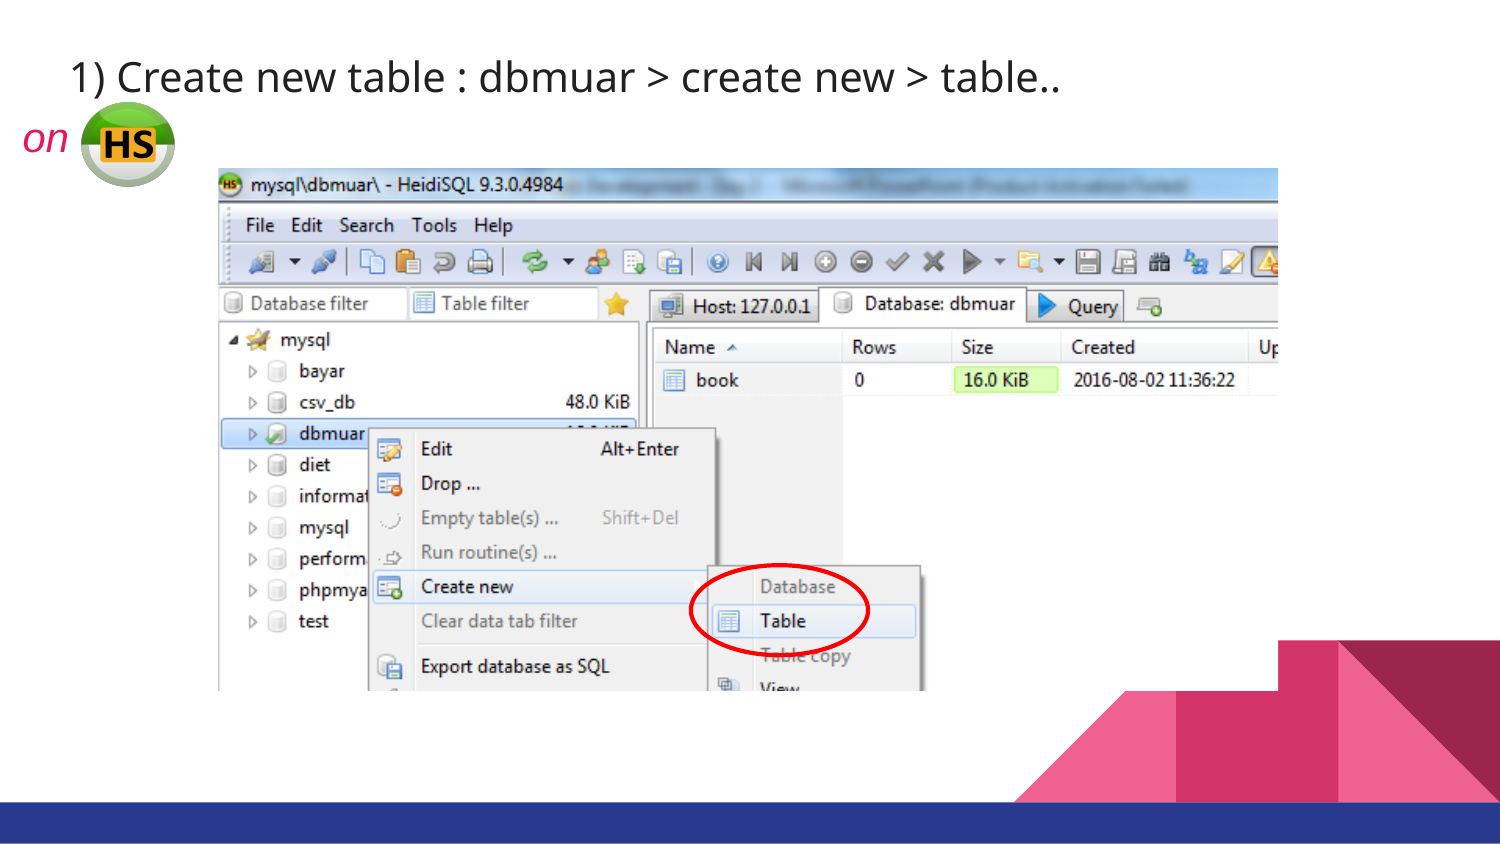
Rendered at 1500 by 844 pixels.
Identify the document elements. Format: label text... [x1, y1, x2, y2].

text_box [7, 102, 175, 188]
picture [218, 168, 1279, 691]
title 1) Create new table : dbmuar > create new > table.. [53, 35, 1452, 136]
